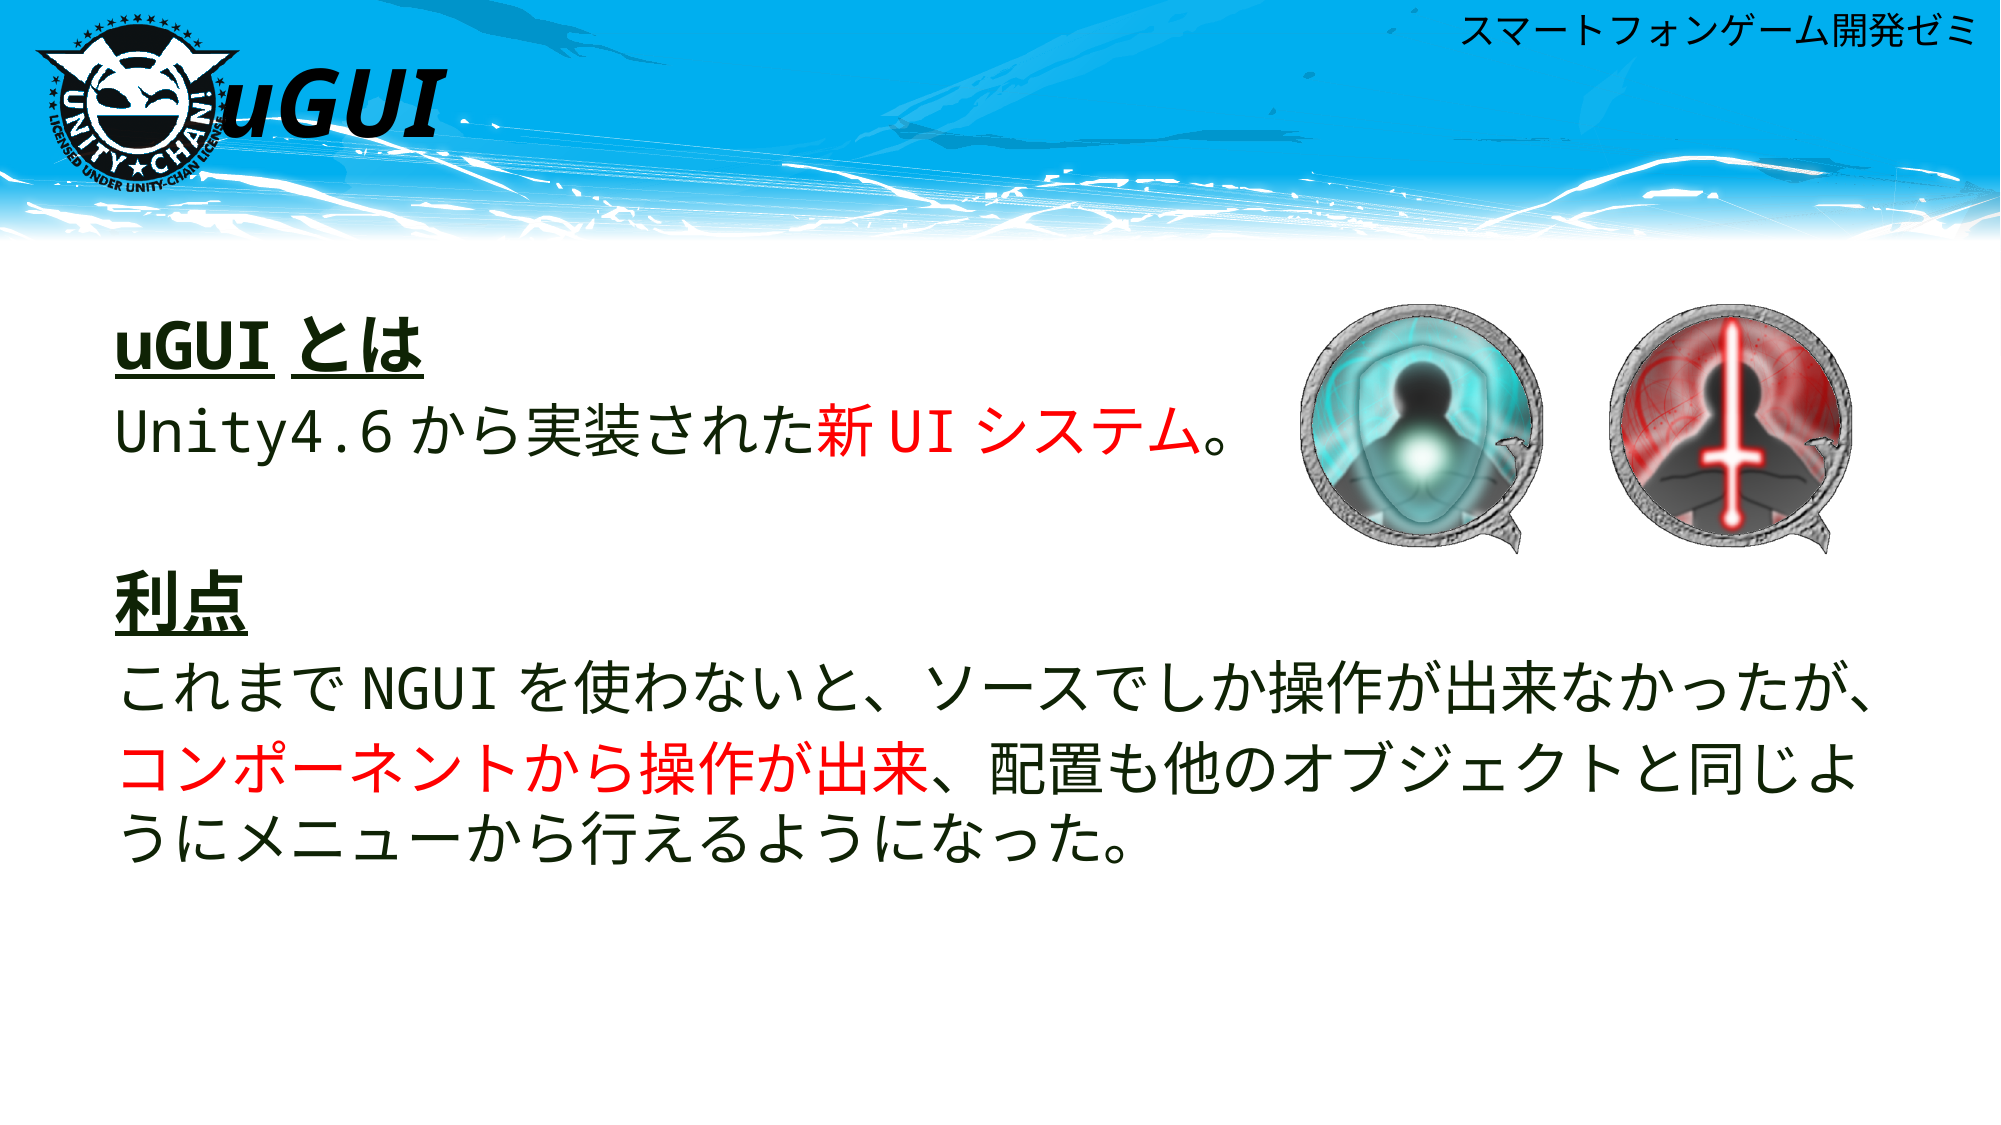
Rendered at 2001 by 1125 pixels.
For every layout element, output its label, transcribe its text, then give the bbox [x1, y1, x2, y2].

text_box スマートフォンゲーム開発ゼミ [1443, 0, 1997, 60]
list uGUIとは Unity4.6から実装された新UIシステム。 利点 これまでNGUIを使わないと、ソースでしか操作が出来なかったが、 コンポーネントから操作が出来、配置も他のオブジェクトと同じようにメニューから行えるようになった。 [99, 295, 1900, 1055]
picture [1267, 271, 1886, 581]
picture [35, 25, 240, 192]
title uGUI [246, 35, 1894, 164]
